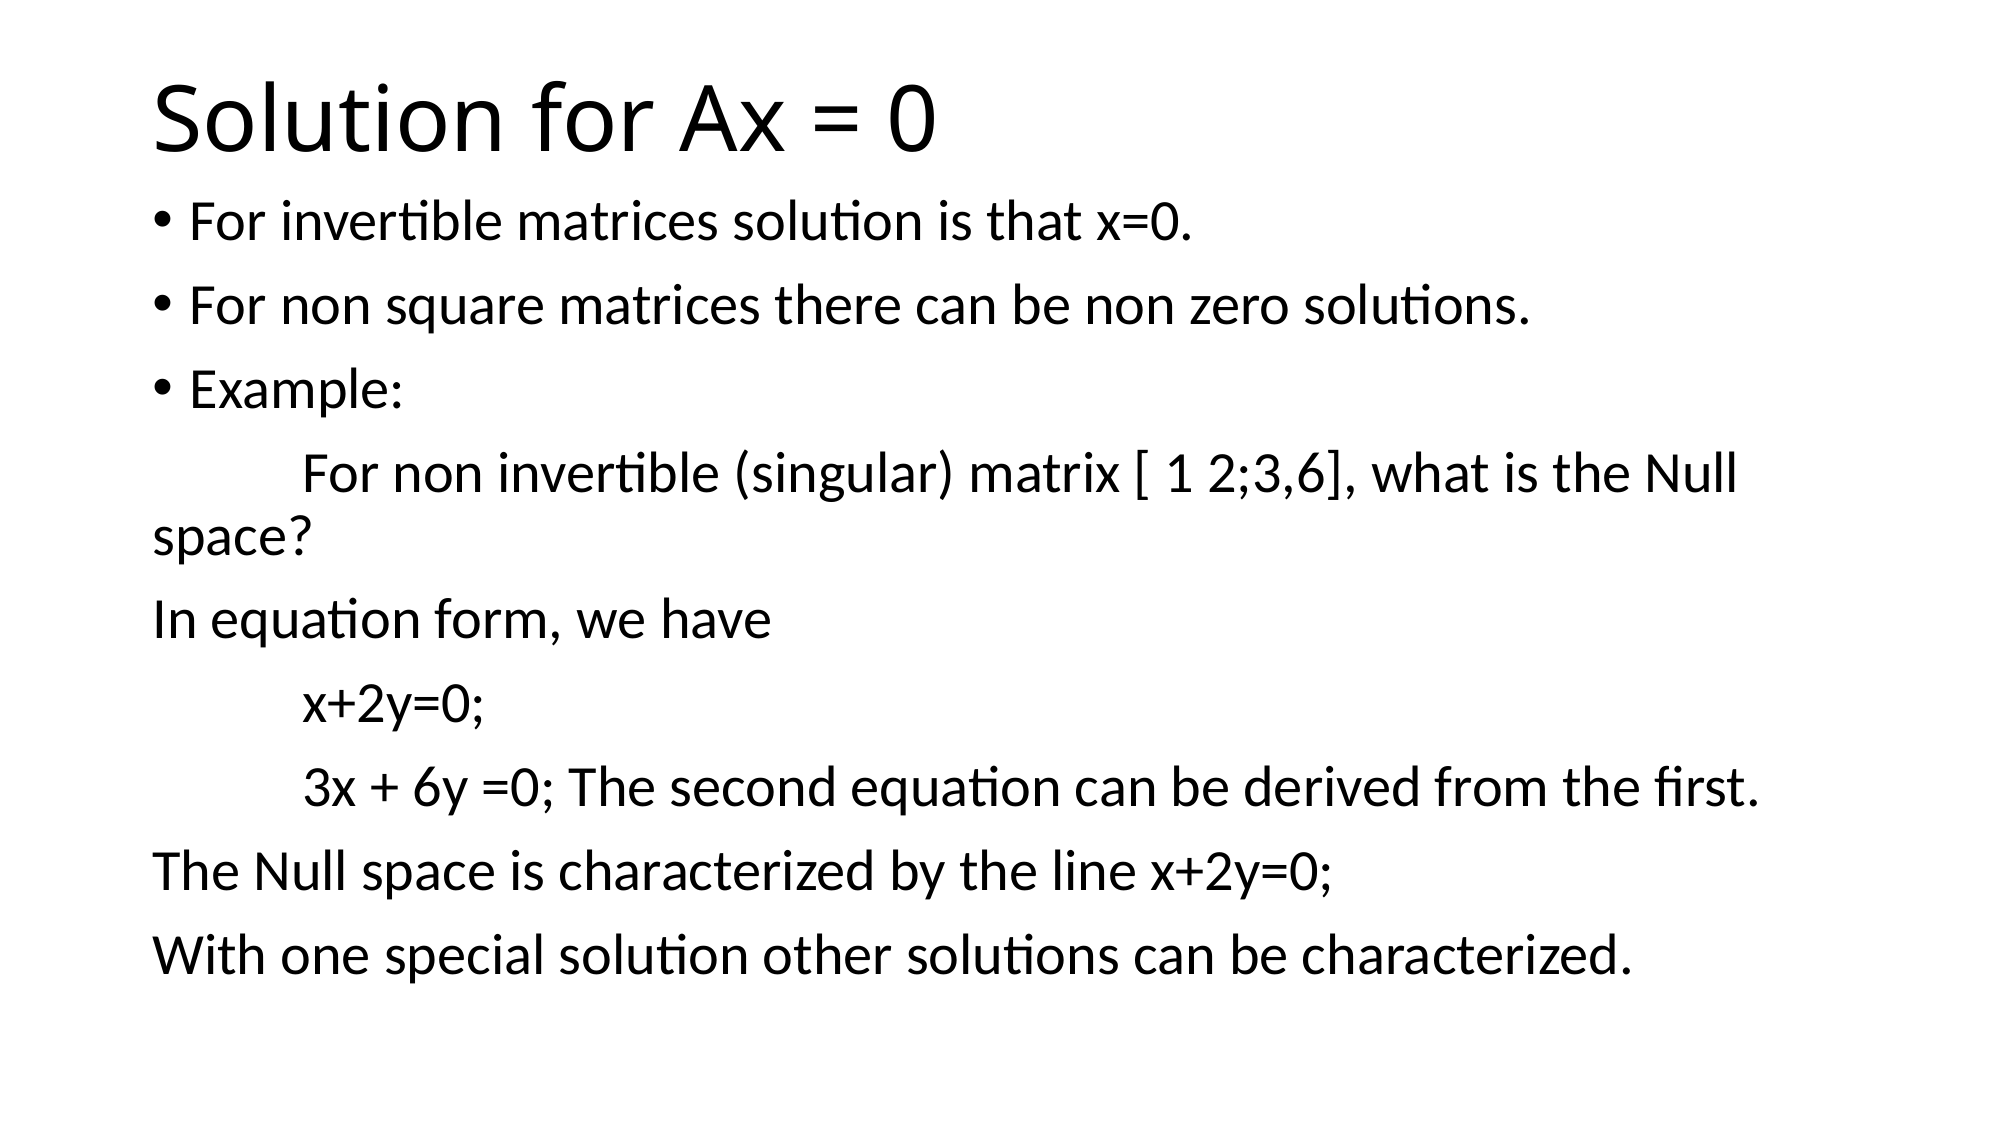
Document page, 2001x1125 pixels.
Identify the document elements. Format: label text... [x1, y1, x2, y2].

title Solution for Ax = 0 [137, 59, 1863, 183]
list For invertible matrices solution is that x=0. For non square matrices there can be non zero solutions. Example: For non invertible (singular) matrix [ 1 2;3,6], what is the Null space? In equation form, we have x+2y=0; 3x + 6y =0; The second equation can be derived from the first. The Null space is characterized by the line x+2y=0; With one special solution other solutions can be characterized. [137, 183, 1863, 1014]
